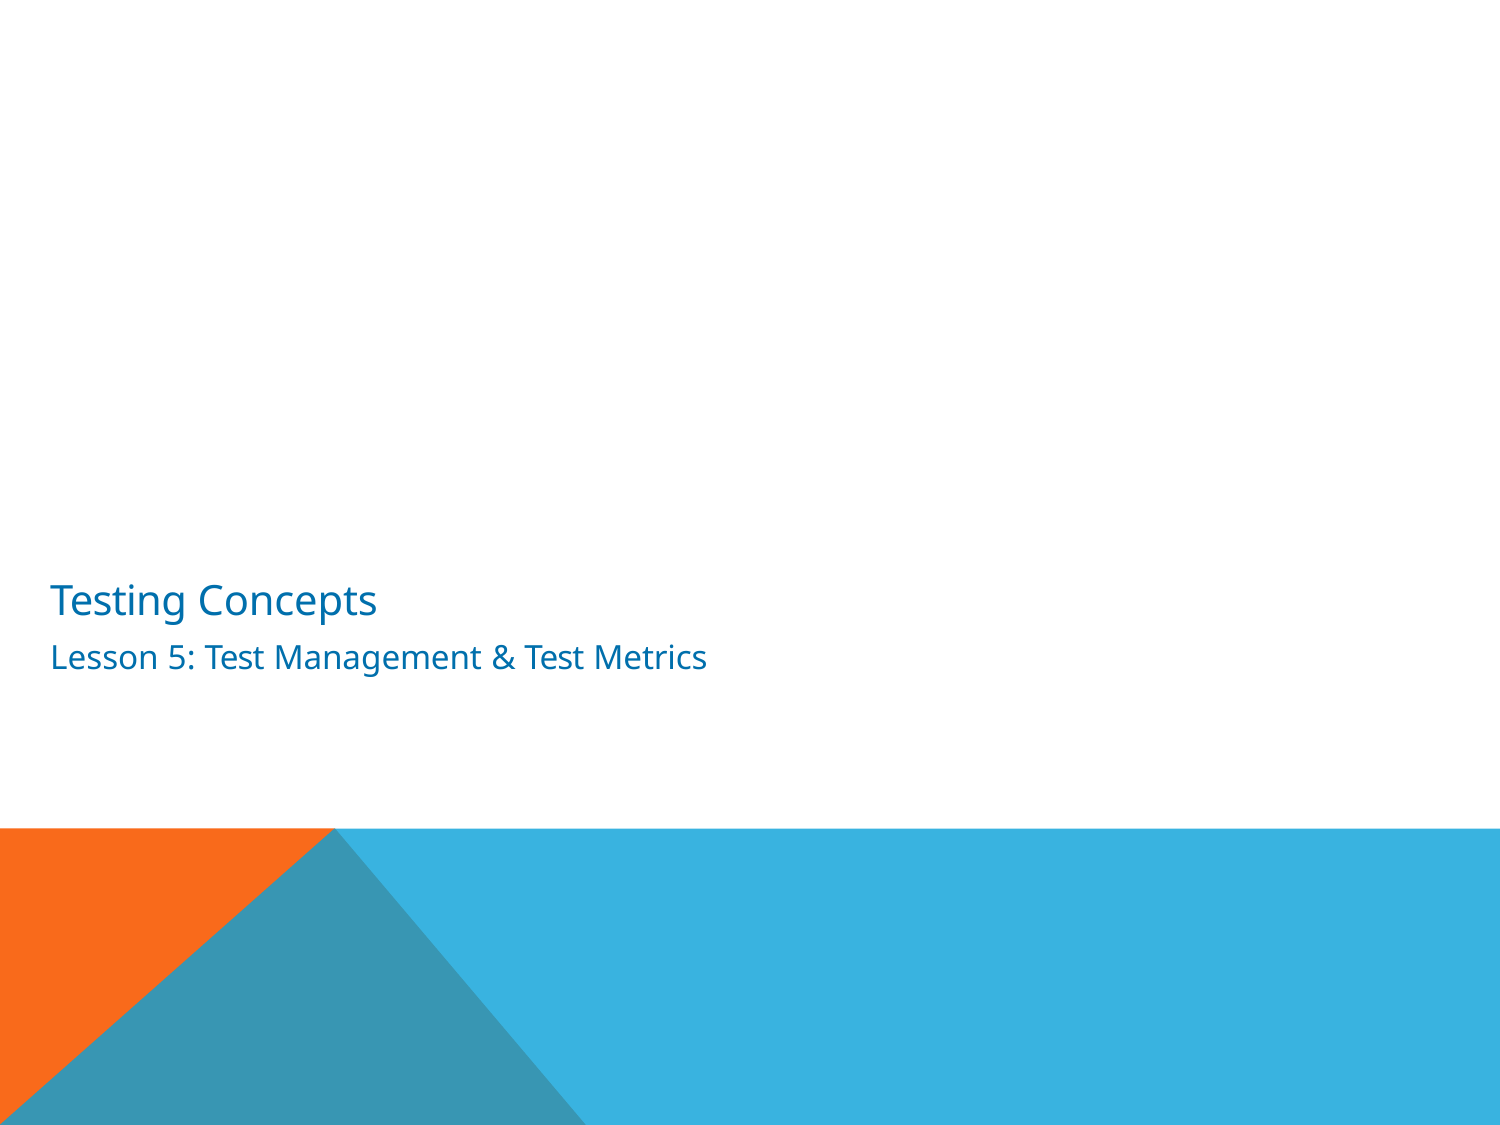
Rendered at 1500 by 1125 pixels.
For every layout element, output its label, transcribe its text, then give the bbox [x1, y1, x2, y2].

text_box Testing Concepts Lesson 5: Test Management & Test Metrics [48, 556, 768, 677]
